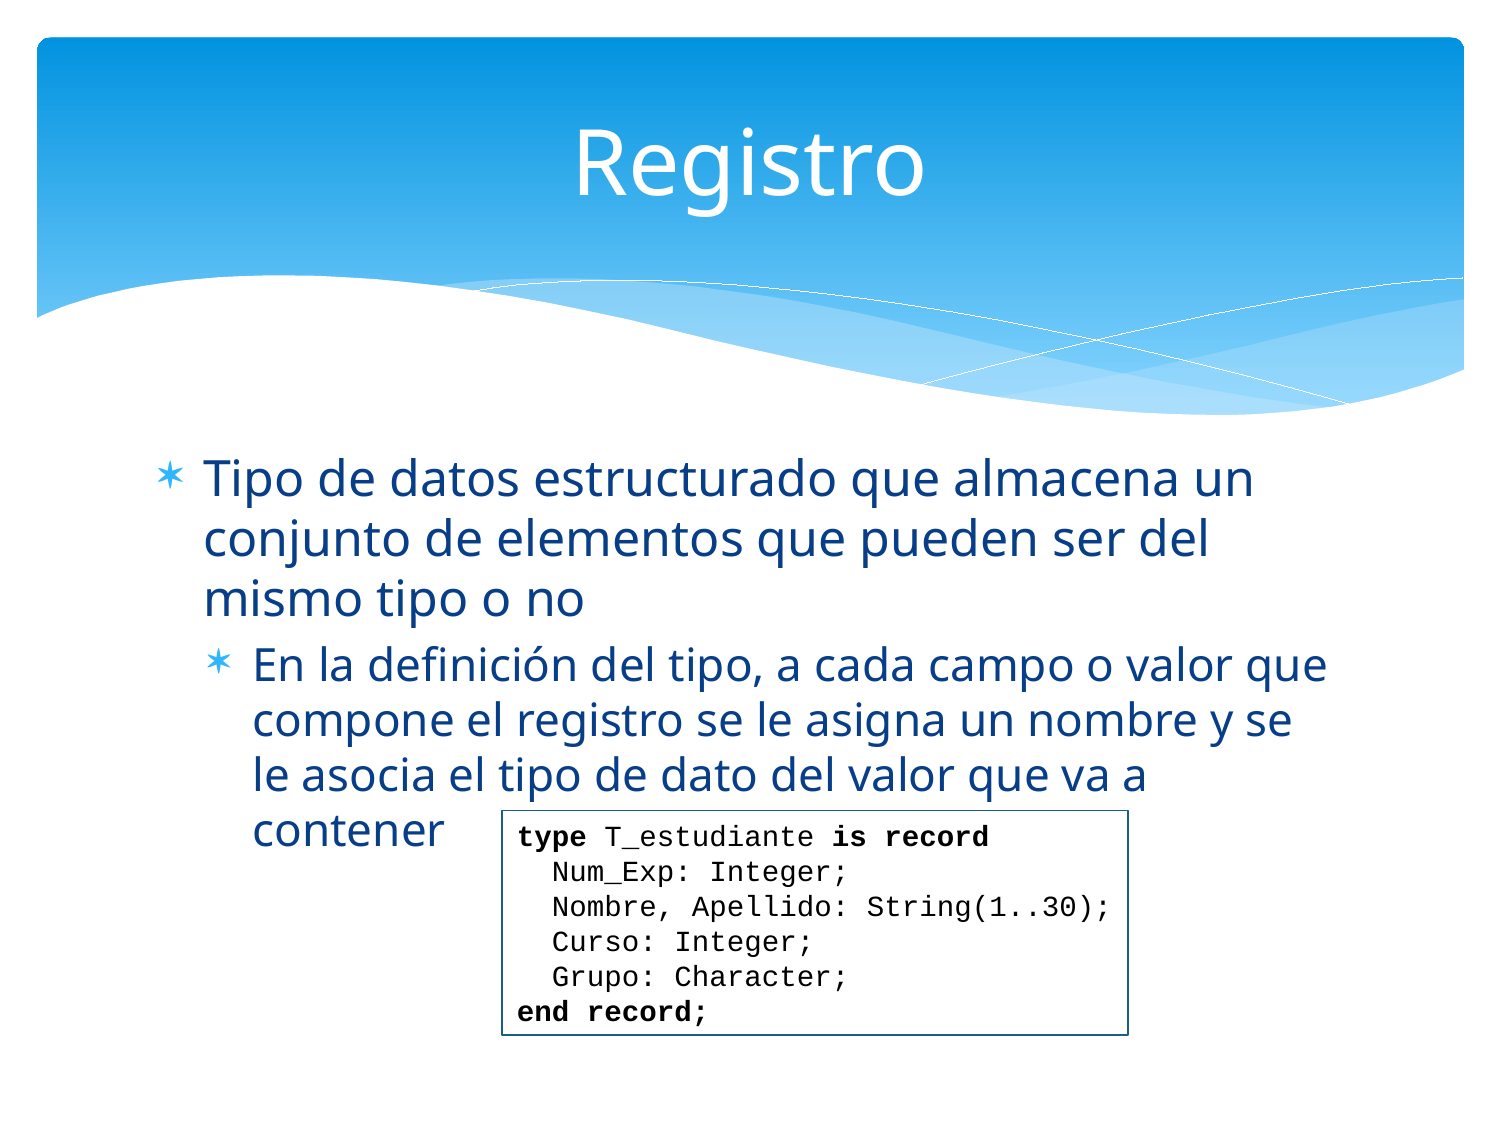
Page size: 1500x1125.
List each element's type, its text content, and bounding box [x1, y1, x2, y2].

list Tipo de datos estructurado que almacena un conjunto de elementos que pueden ser del mismo tipo o no En la definición del tipo, a cada campo o valor que compone el registro se le asigna un nombre y se le asocia el tipo de dato del valor que va a contener [143, 438, 1359, 1005]
text_box type T_estudiante is record Num_Exp: Integer; Nombre, Apellido: String(1..30); Curso: Integer; Grupo: Character; end record; [501, 810, 1128, 1035]
title Registro [75, 55, 1425, 261]
